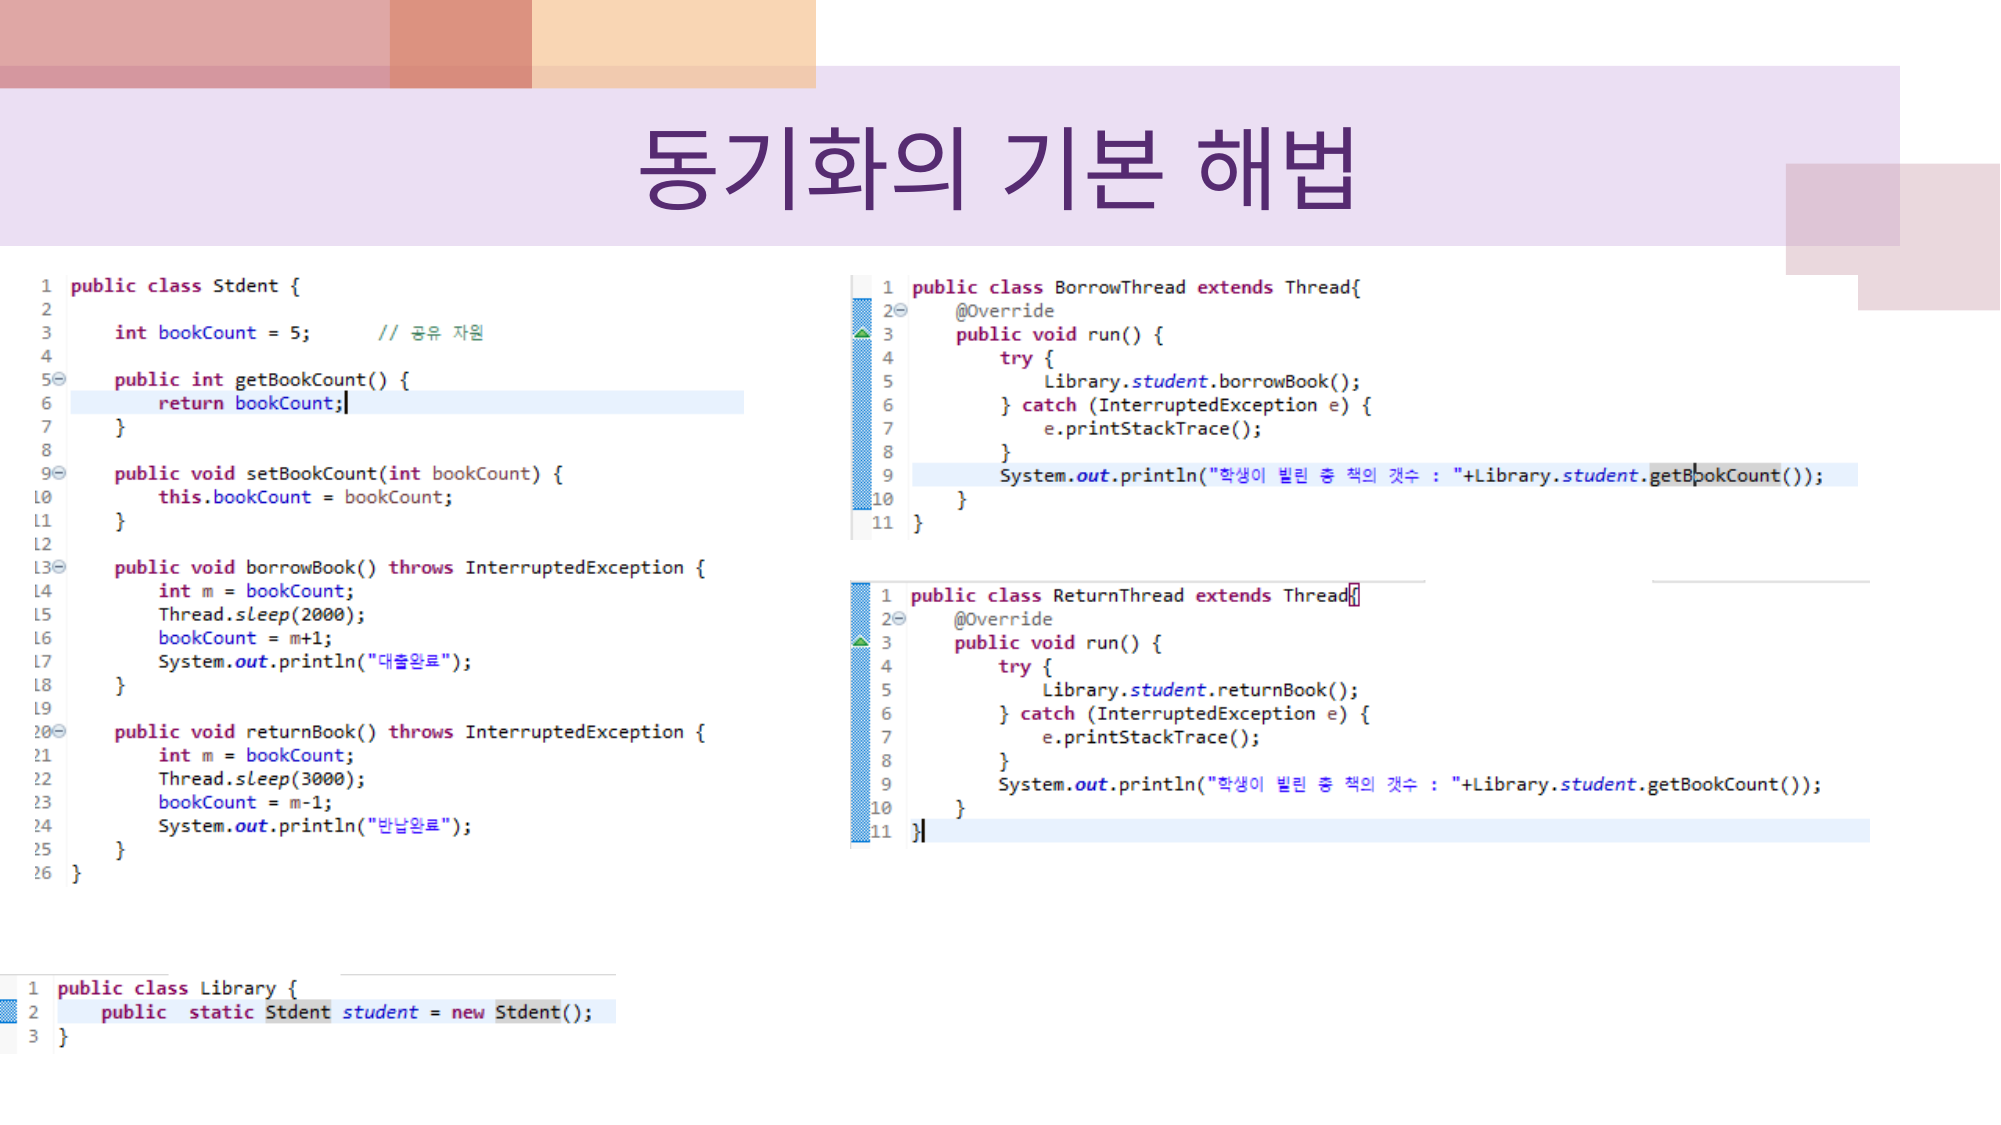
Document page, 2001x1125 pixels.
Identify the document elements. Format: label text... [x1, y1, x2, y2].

picture [34, 275, 744, 887]
picture [0, 974, 616, 1054]
picture [850, 580, 1871, 849]
picture [850, 275, 1858, 540]
title 동기화의 기본 해법 [99, 88, 1900, 246]
